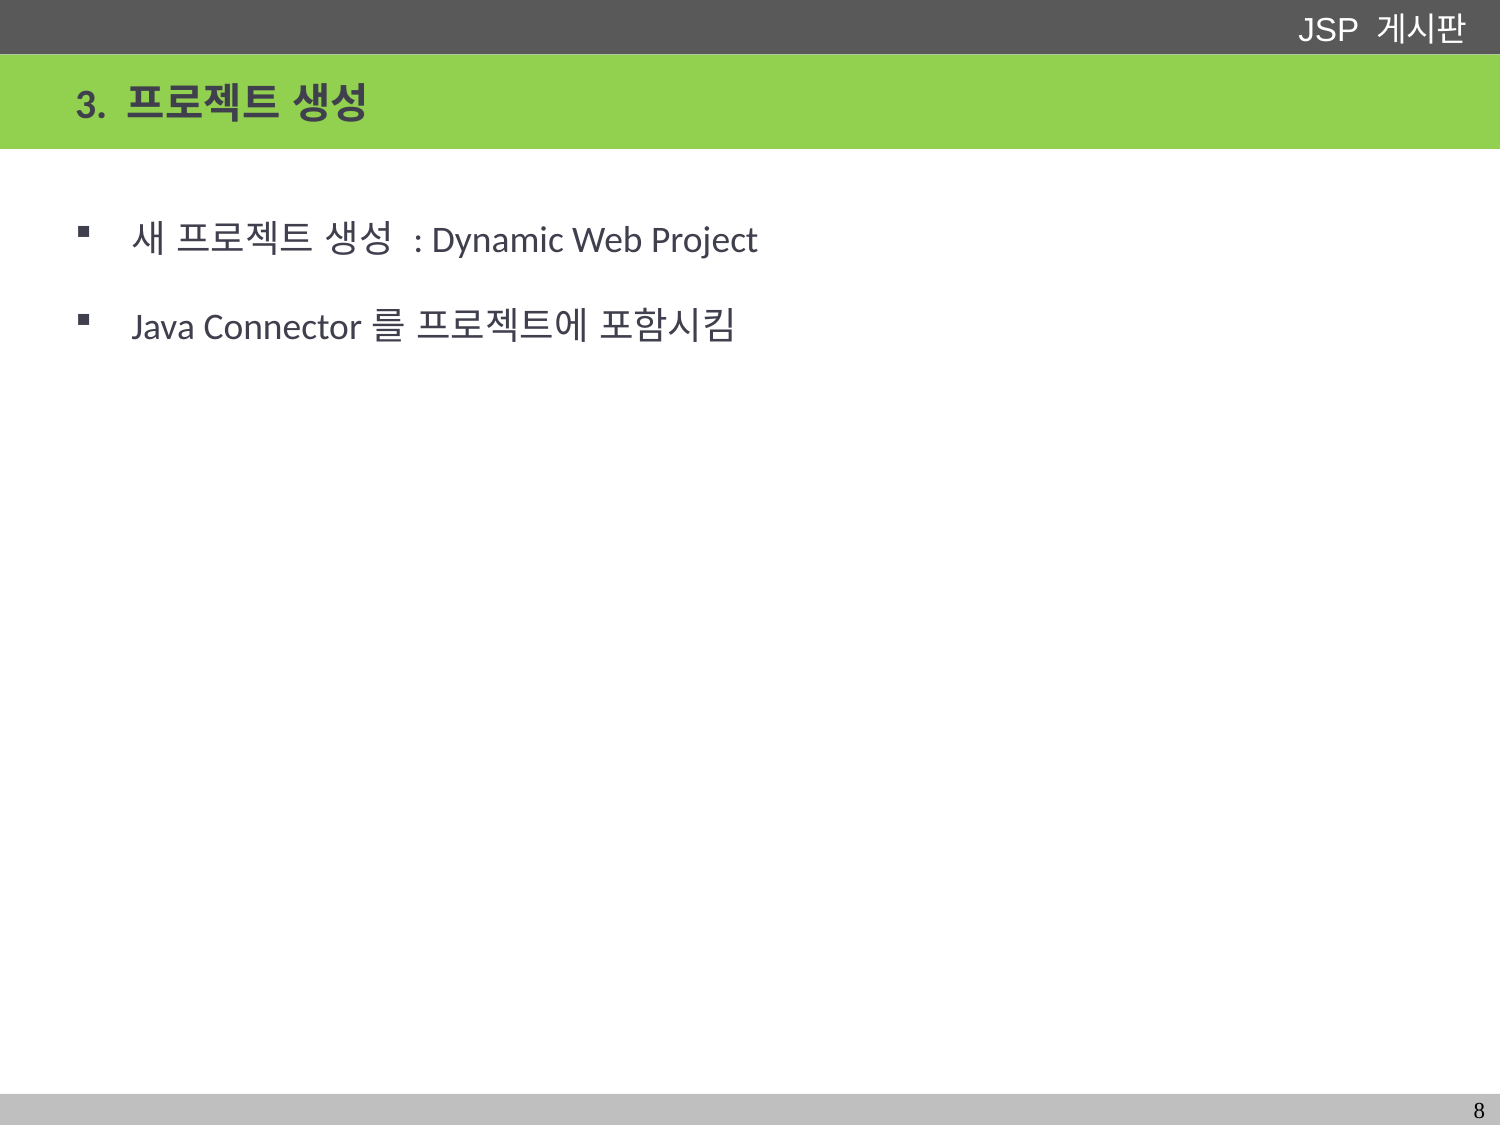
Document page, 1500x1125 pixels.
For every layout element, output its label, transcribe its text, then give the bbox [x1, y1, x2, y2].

slide_number 8 [1437, 1094, 1500, 1125]
title 3. 프로젝트 생성 [75, 60, 1425, 144]
list 새 프로젝트 생성 : Dynamic Web Project Java Connector를 프로젝트에 포함시킴 [75, 184, 1425, 1071]
